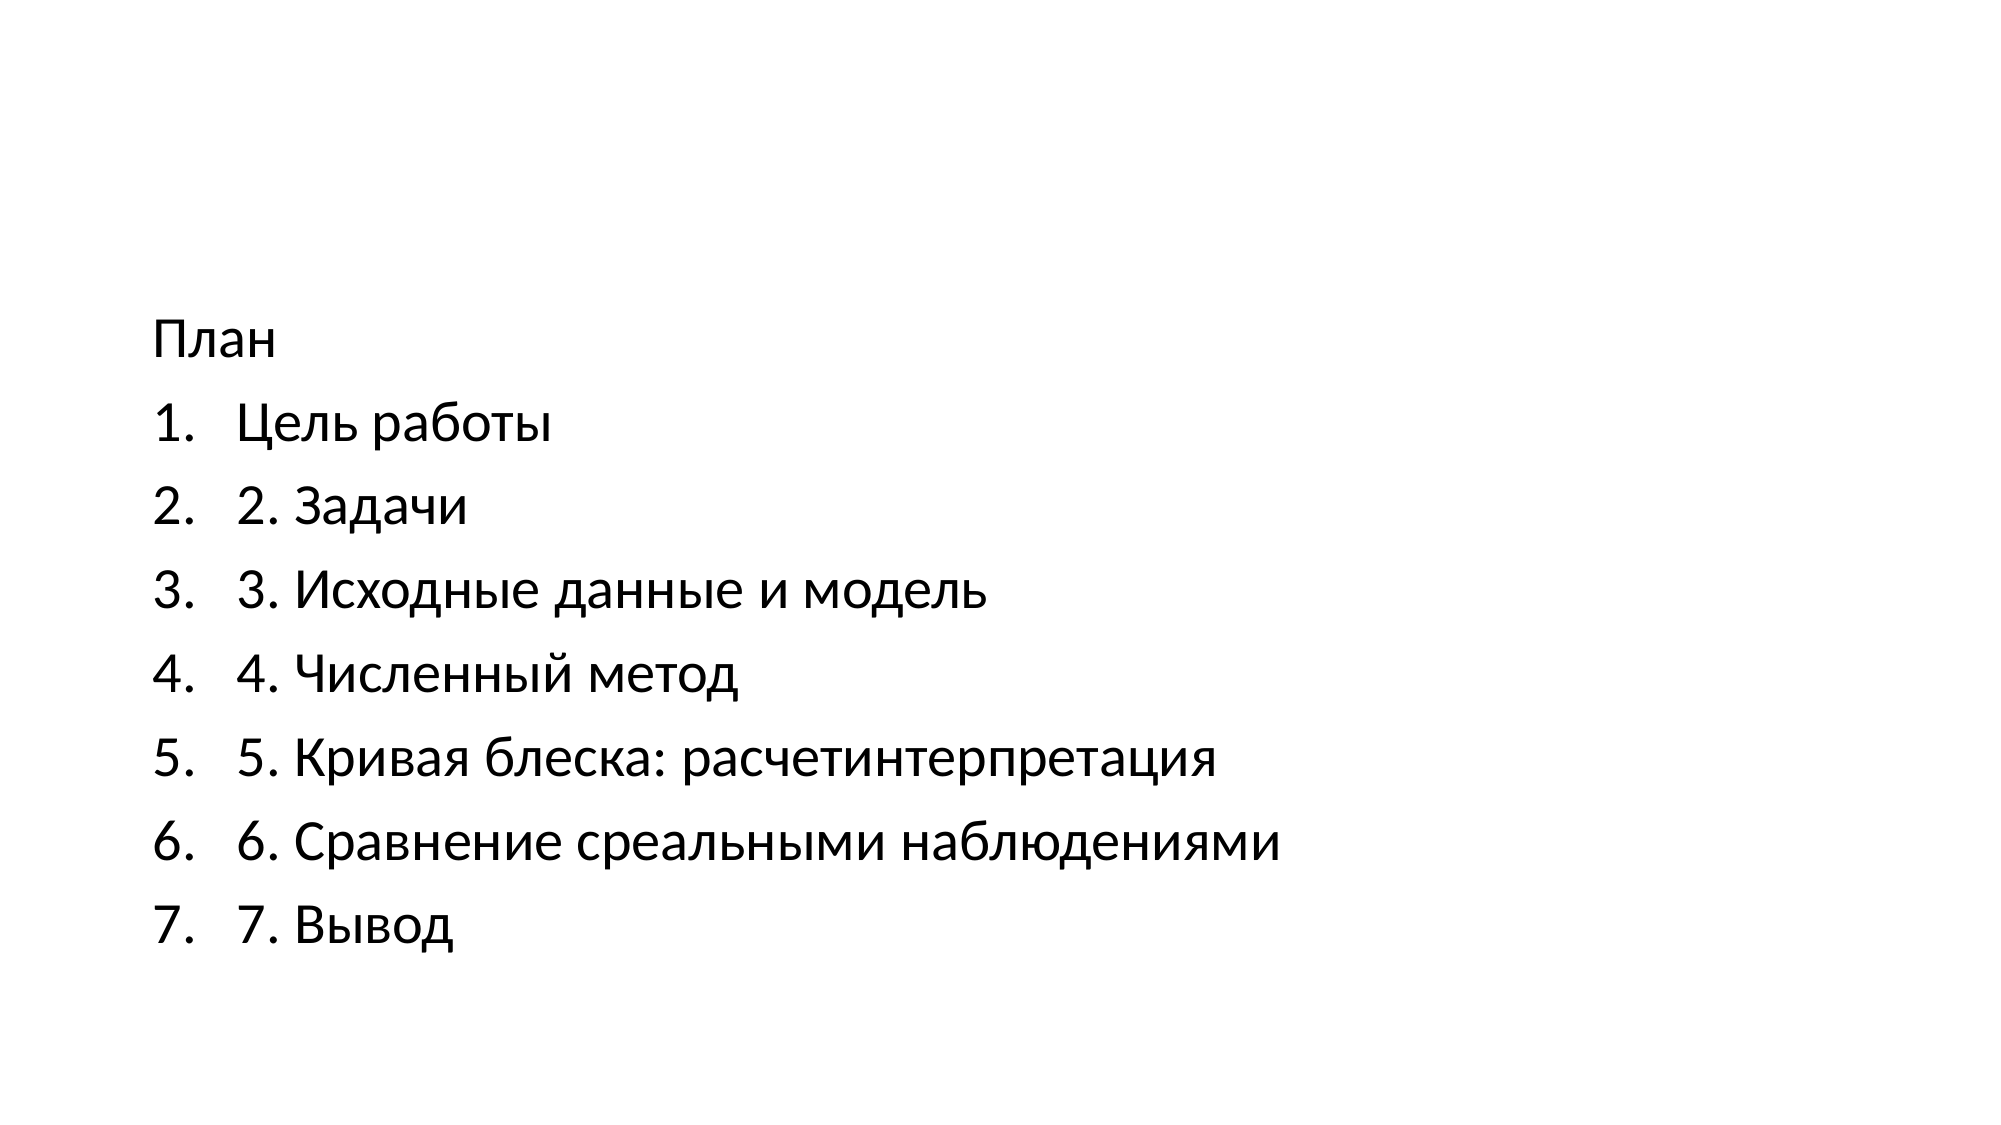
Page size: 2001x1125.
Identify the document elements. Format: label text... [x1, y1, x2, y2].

list План Цель работы 2. Задачи 3. Исходные данные и модель 4. Численный метод 5. Кривая блеска: расчетинтерпретация 6. Сравнение среальными наблюдениями 7. Вывод [137, 299, 1863, 1014]
